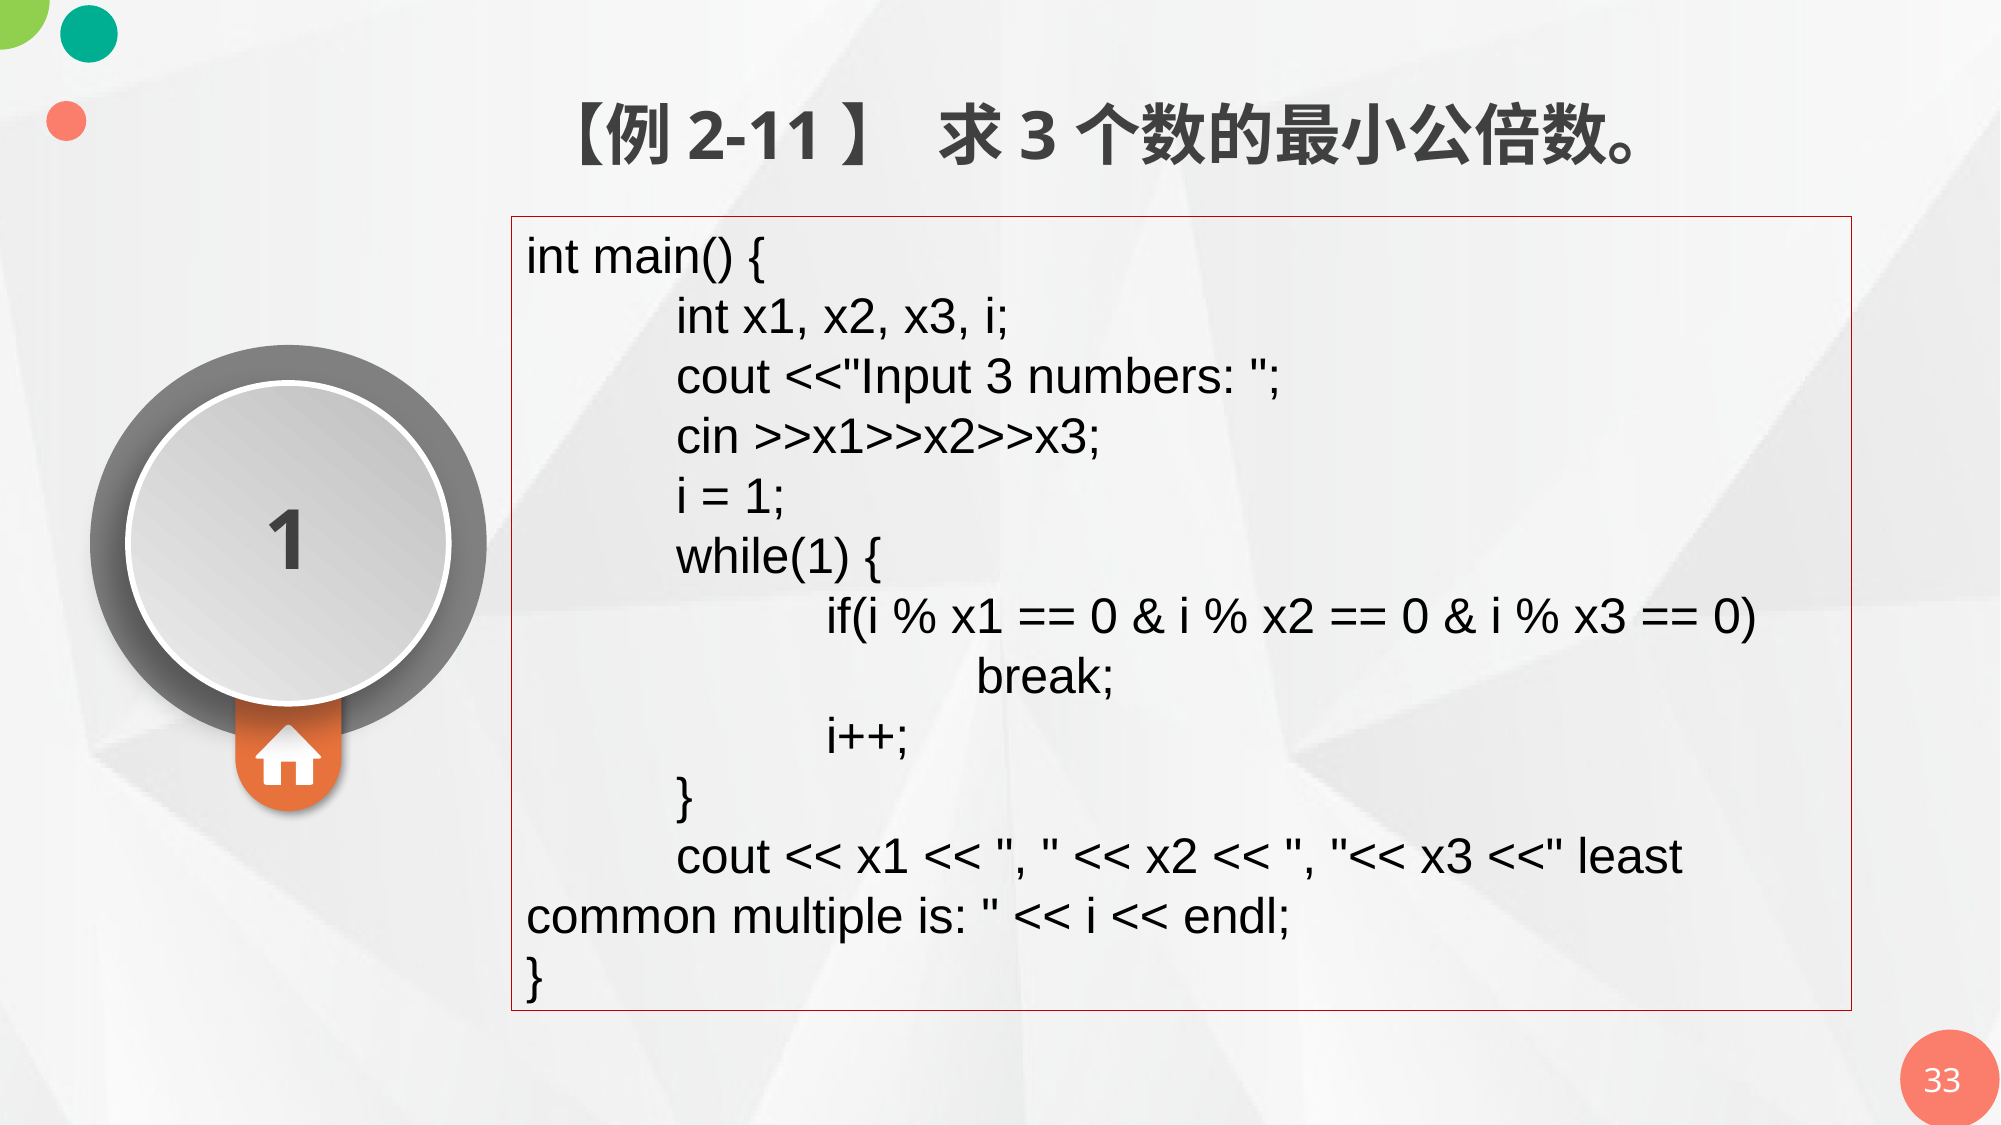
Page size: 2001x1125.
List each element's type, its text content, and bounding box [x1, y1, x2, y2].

text_box 【例2-11】 求3个数的最小公倍数。 [486, 85, 1727, 180]
text_box [127, 382, 449, 695]
text_box int main() { int x1, x2, x3, i; cout <<"Input 3 numbers: "; cin >>x1>>x2>>x3; i = 1; while(1) { if(i % x1 == 0 & i % x2 == 0 & i % x3 == 0) break; i++; } cout << x1 << ", " << x2 << ", "<< x3 <<" least common multiple is: " << i << endl; } [511, 216, 1852, 1011]
text_box 1 [152, 478, 424, 594]
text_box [235, 617, 342, 812]
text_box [0, 0, 2000, 1125]
text_box [90, 344, 487, 728]
